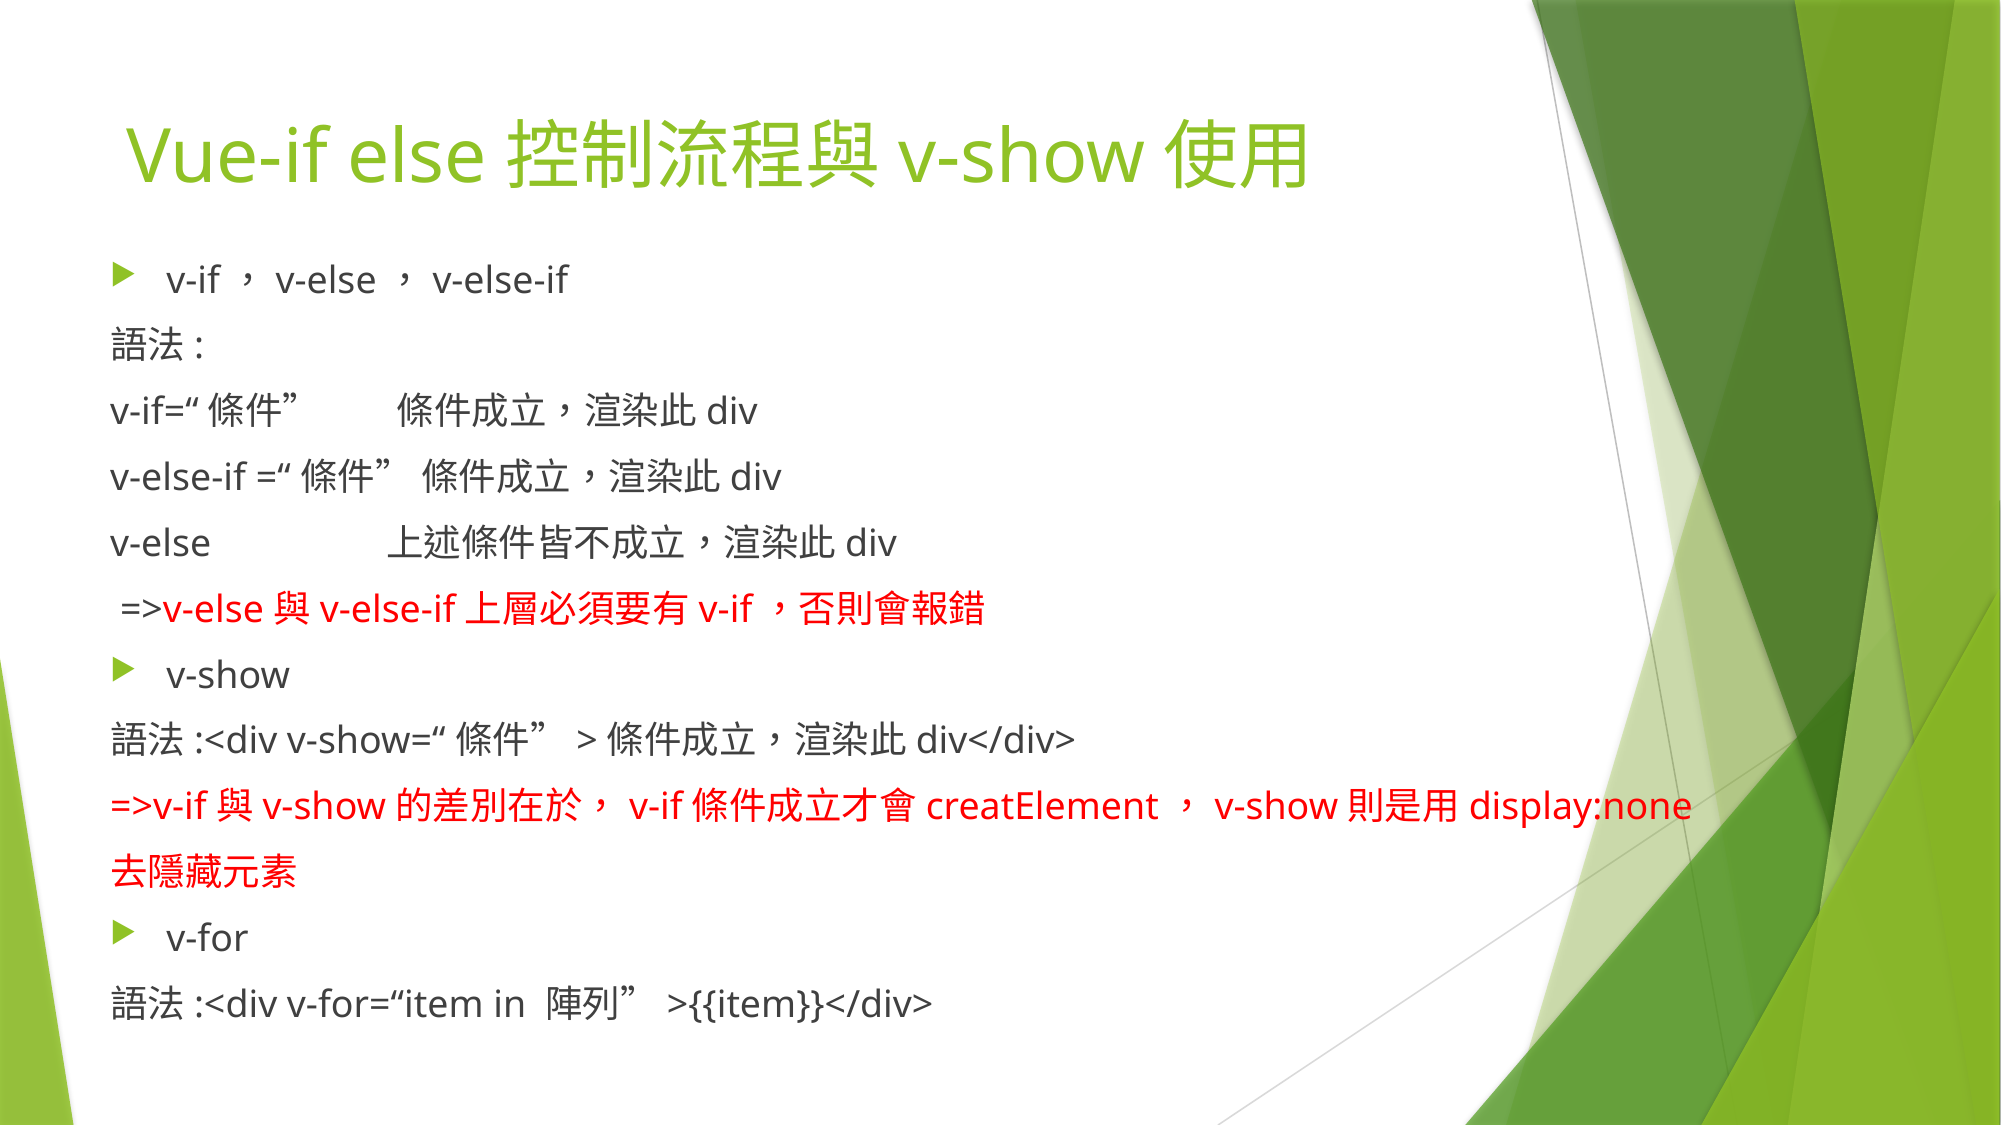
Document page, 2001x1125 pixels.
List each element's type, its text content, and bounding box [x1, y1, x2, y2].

list v-if，v-else，v-else-if 語法: v-if=“條件” 條件成立，渲染此div v-else-if =“條件” 條件成立，渲染此div v-else 上述條件皆不成立，渲染此div =>v-else與v-else-if上層必須要有v-if，否則會報錯 v-show 語法:<div v-show=“條件”>條件成立，渲染此div</div> =>v-if與v-show的差別在於，v-if條件成立才會creatElement，v-show則是用display:none 去隱藏元素 v-for 語法:<div v-for=“item in 陣列”>{{item}}</div> [95, 248, 1848, 1062]
title Vue-if else控制流程與v-show使用 [111, 99, 1522, 248]
